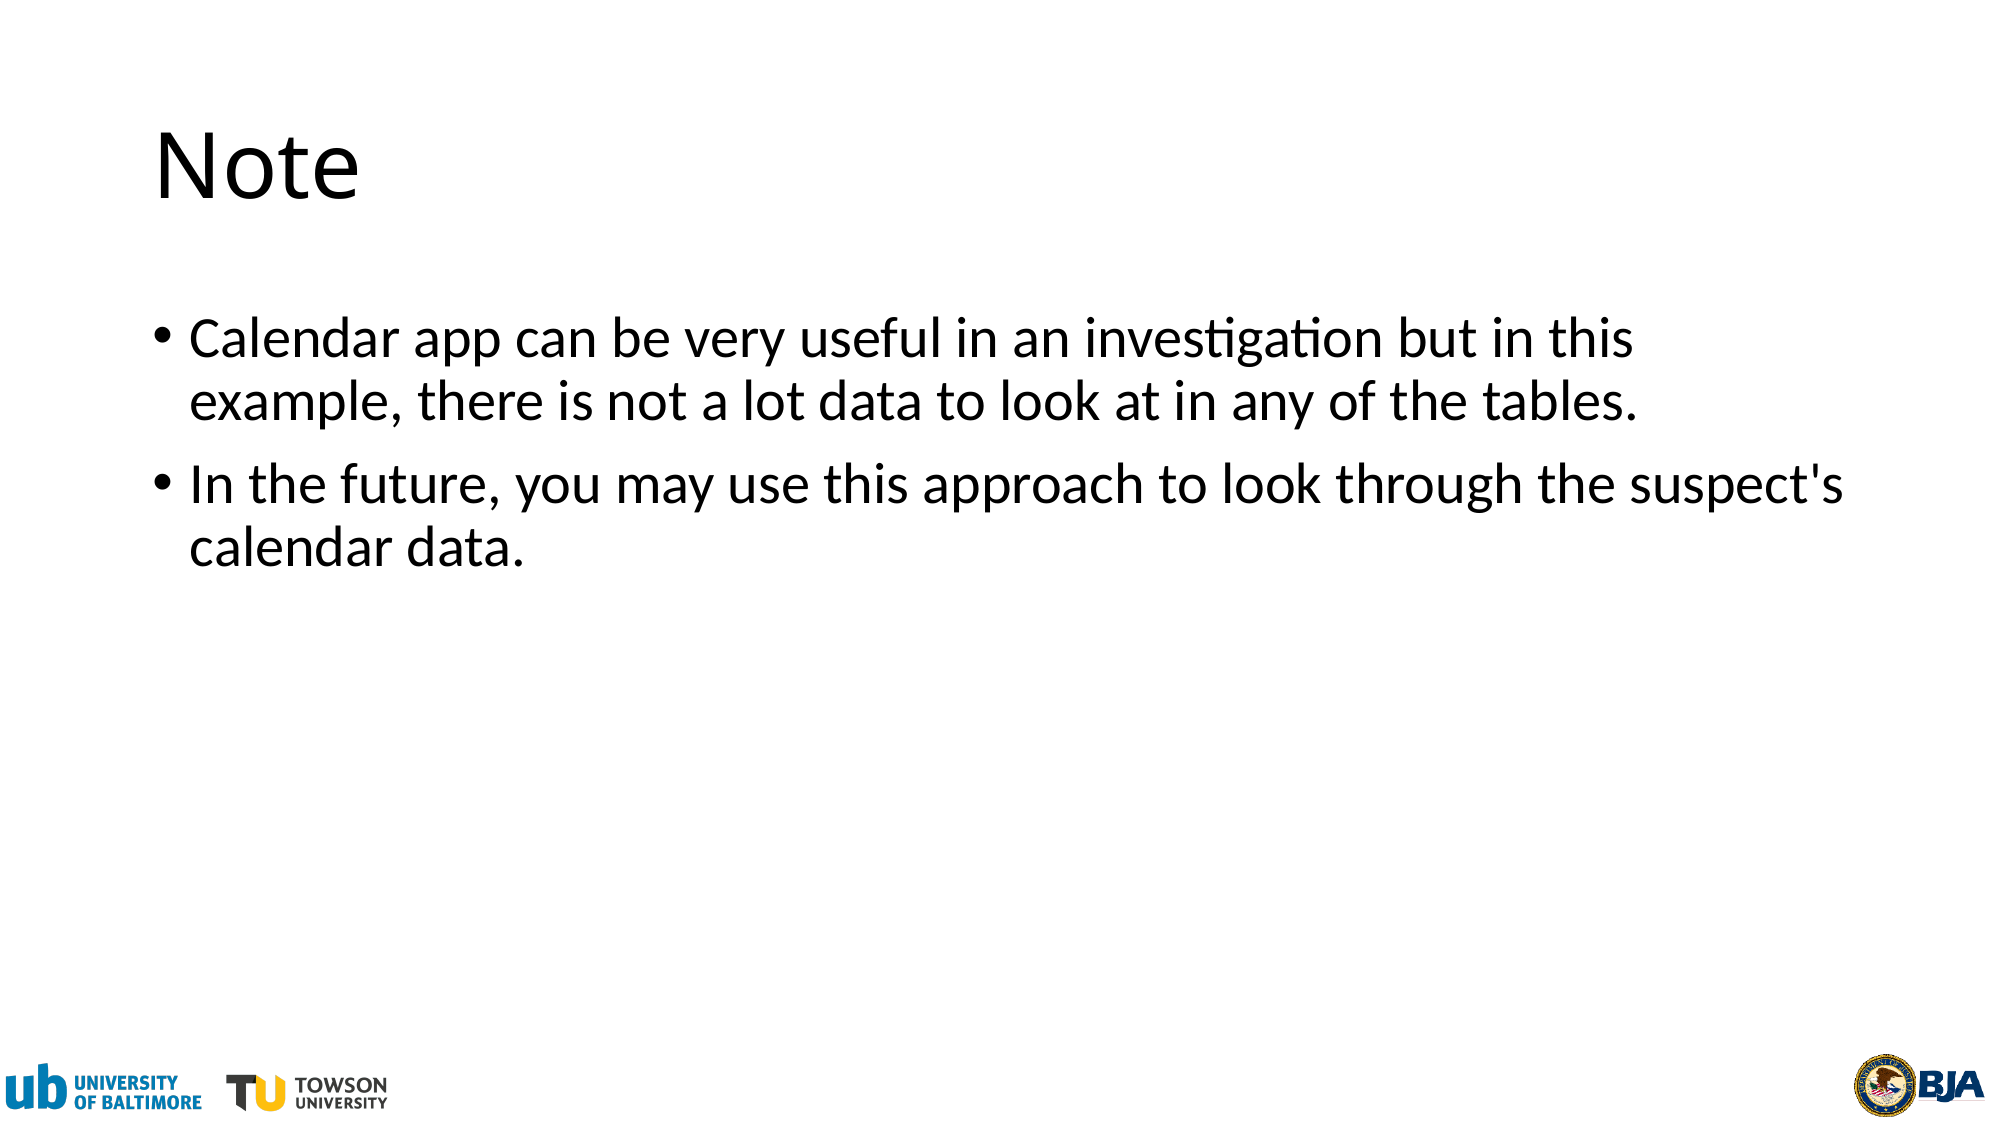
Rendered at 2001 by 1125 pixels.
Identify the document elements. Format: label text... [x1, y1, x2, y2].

list Calendar app can be very useful in an investigation but in this example, there is not a lot data to look at in any of the tables. In the future, you may use this approach to look through the suspect's calendar data. [137, 299, 1863, 1014]
picture [1854, 1054, 1986, 1117]
picture [0, 1031, 407, 1125]
title Note [137, 59, 1863, 278]
